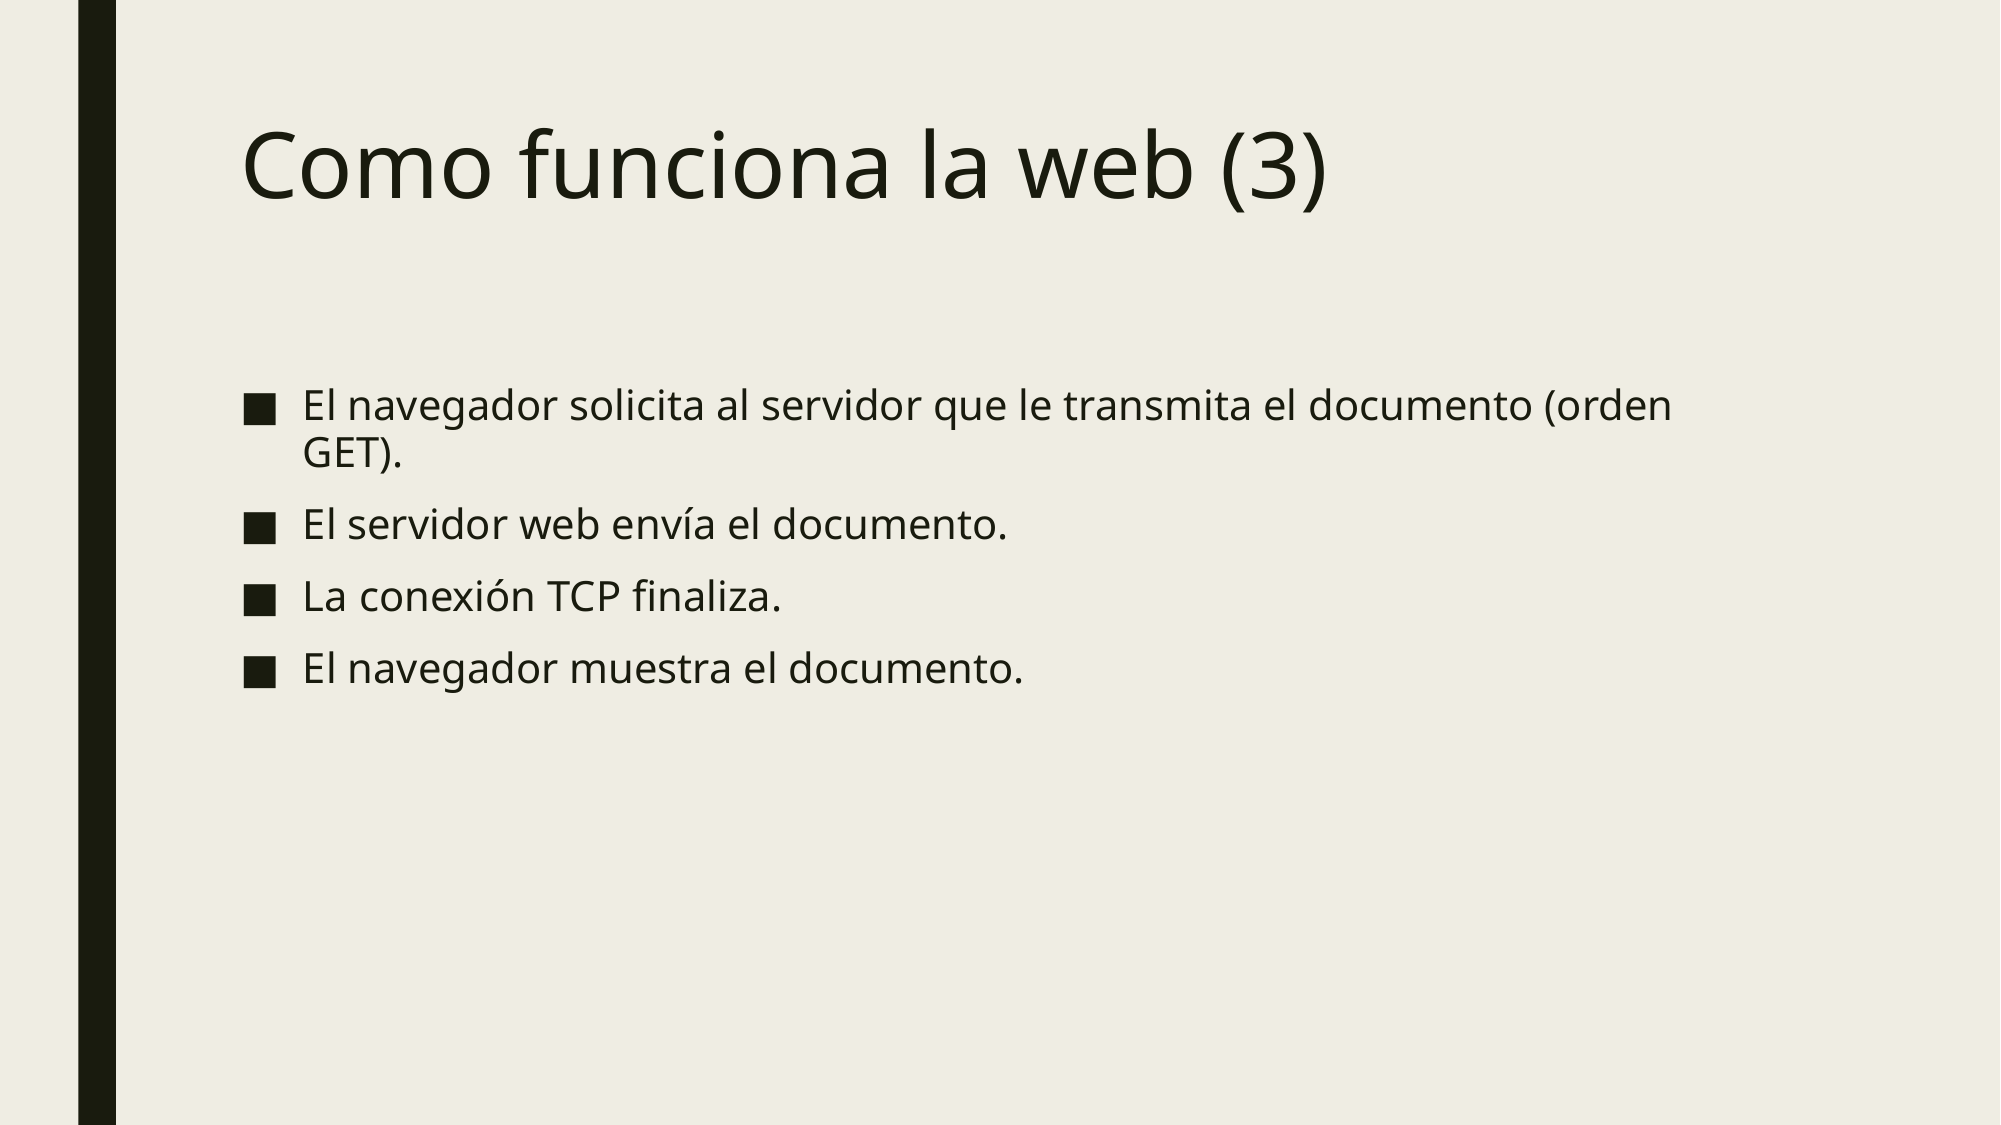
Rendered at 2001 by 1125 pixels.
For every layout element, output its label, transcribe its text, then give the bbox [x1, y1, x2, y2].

title Como funciona la web (3) [225, 112, 1800, 357]
list El navegador solicita al servidor que le transmita el documento (orden GET). El servidor web envía el documento. La conexión TCP finaliza. El navegador muestra el documento. [225, 375, 1800, 963]
